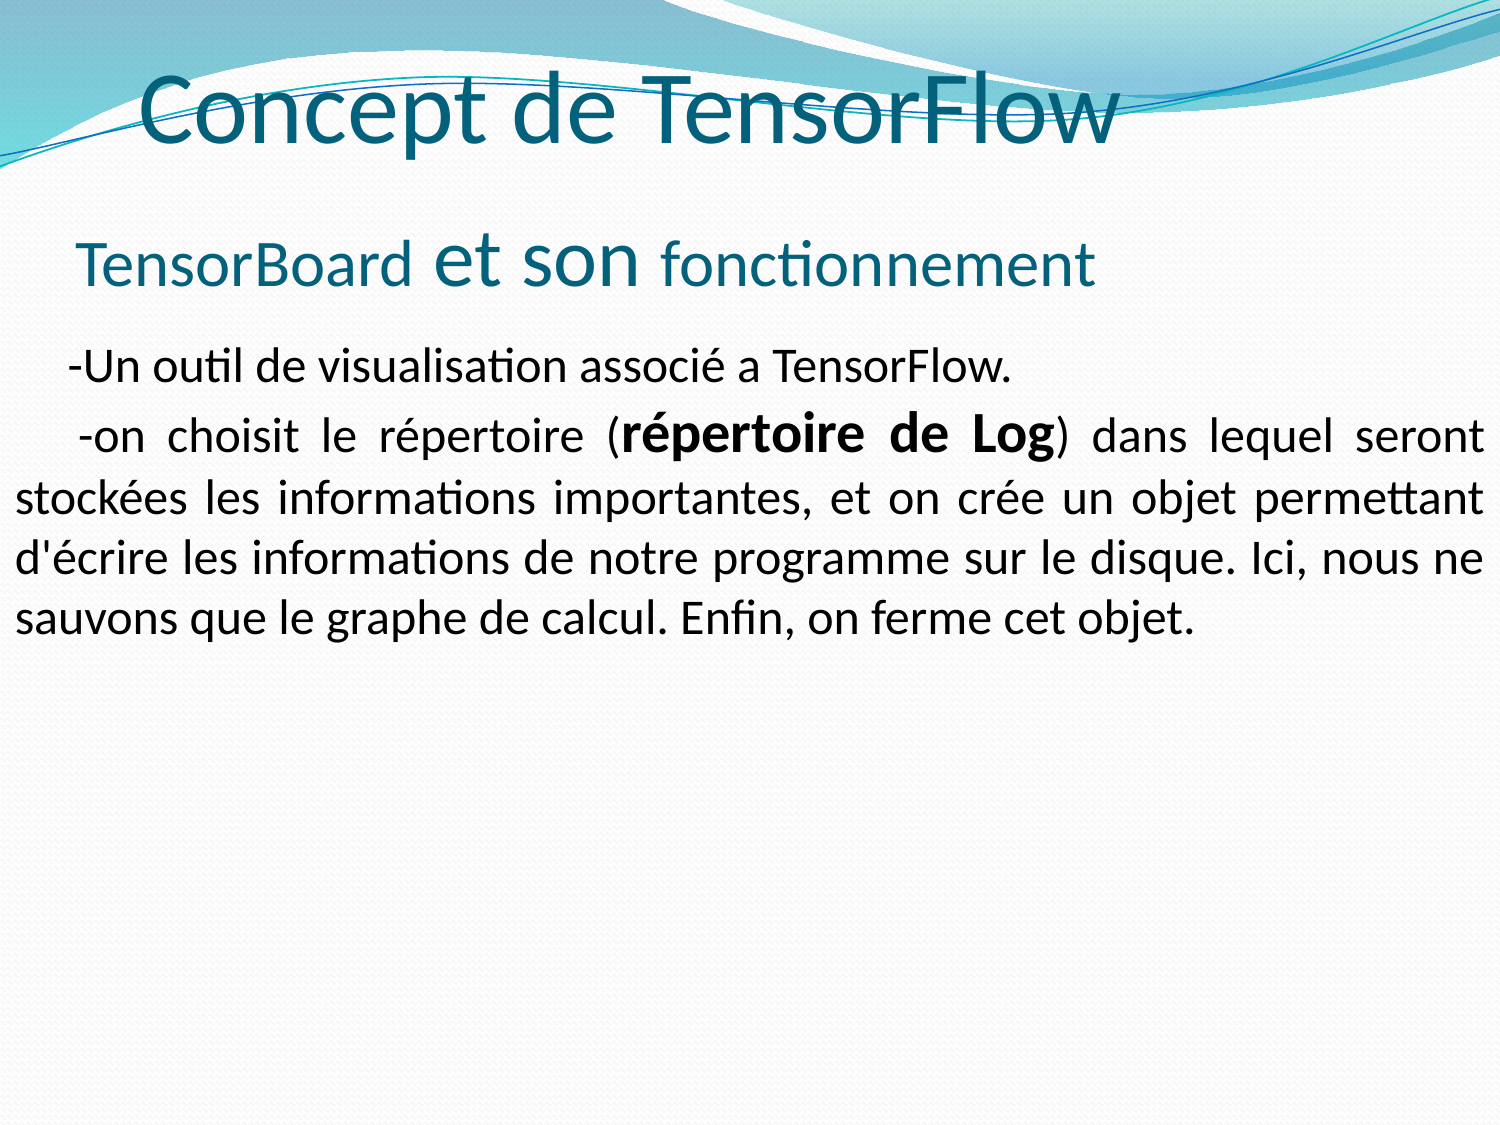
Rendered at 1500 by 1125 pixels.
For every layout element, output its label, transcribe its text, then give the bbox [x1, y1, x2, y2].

title TensorBoard et son fonctionnement [75, 115, 1438, 303]
text_box Concept de TensorFlow [138, 0, 1489, 164]
text_box -Un outil de visualisation associé a TensorFlow. -on choisit le répertoire (répertoire de Log) dans lequel seront stockées les informations importantes, et on crée un objet permettant d'écrire les informations de notre programme sur le disque. Ici, nous ne sauvons que le graphe de calcul. Enfin, on ferme cet objet. [0, 46, 1500, 1125]
